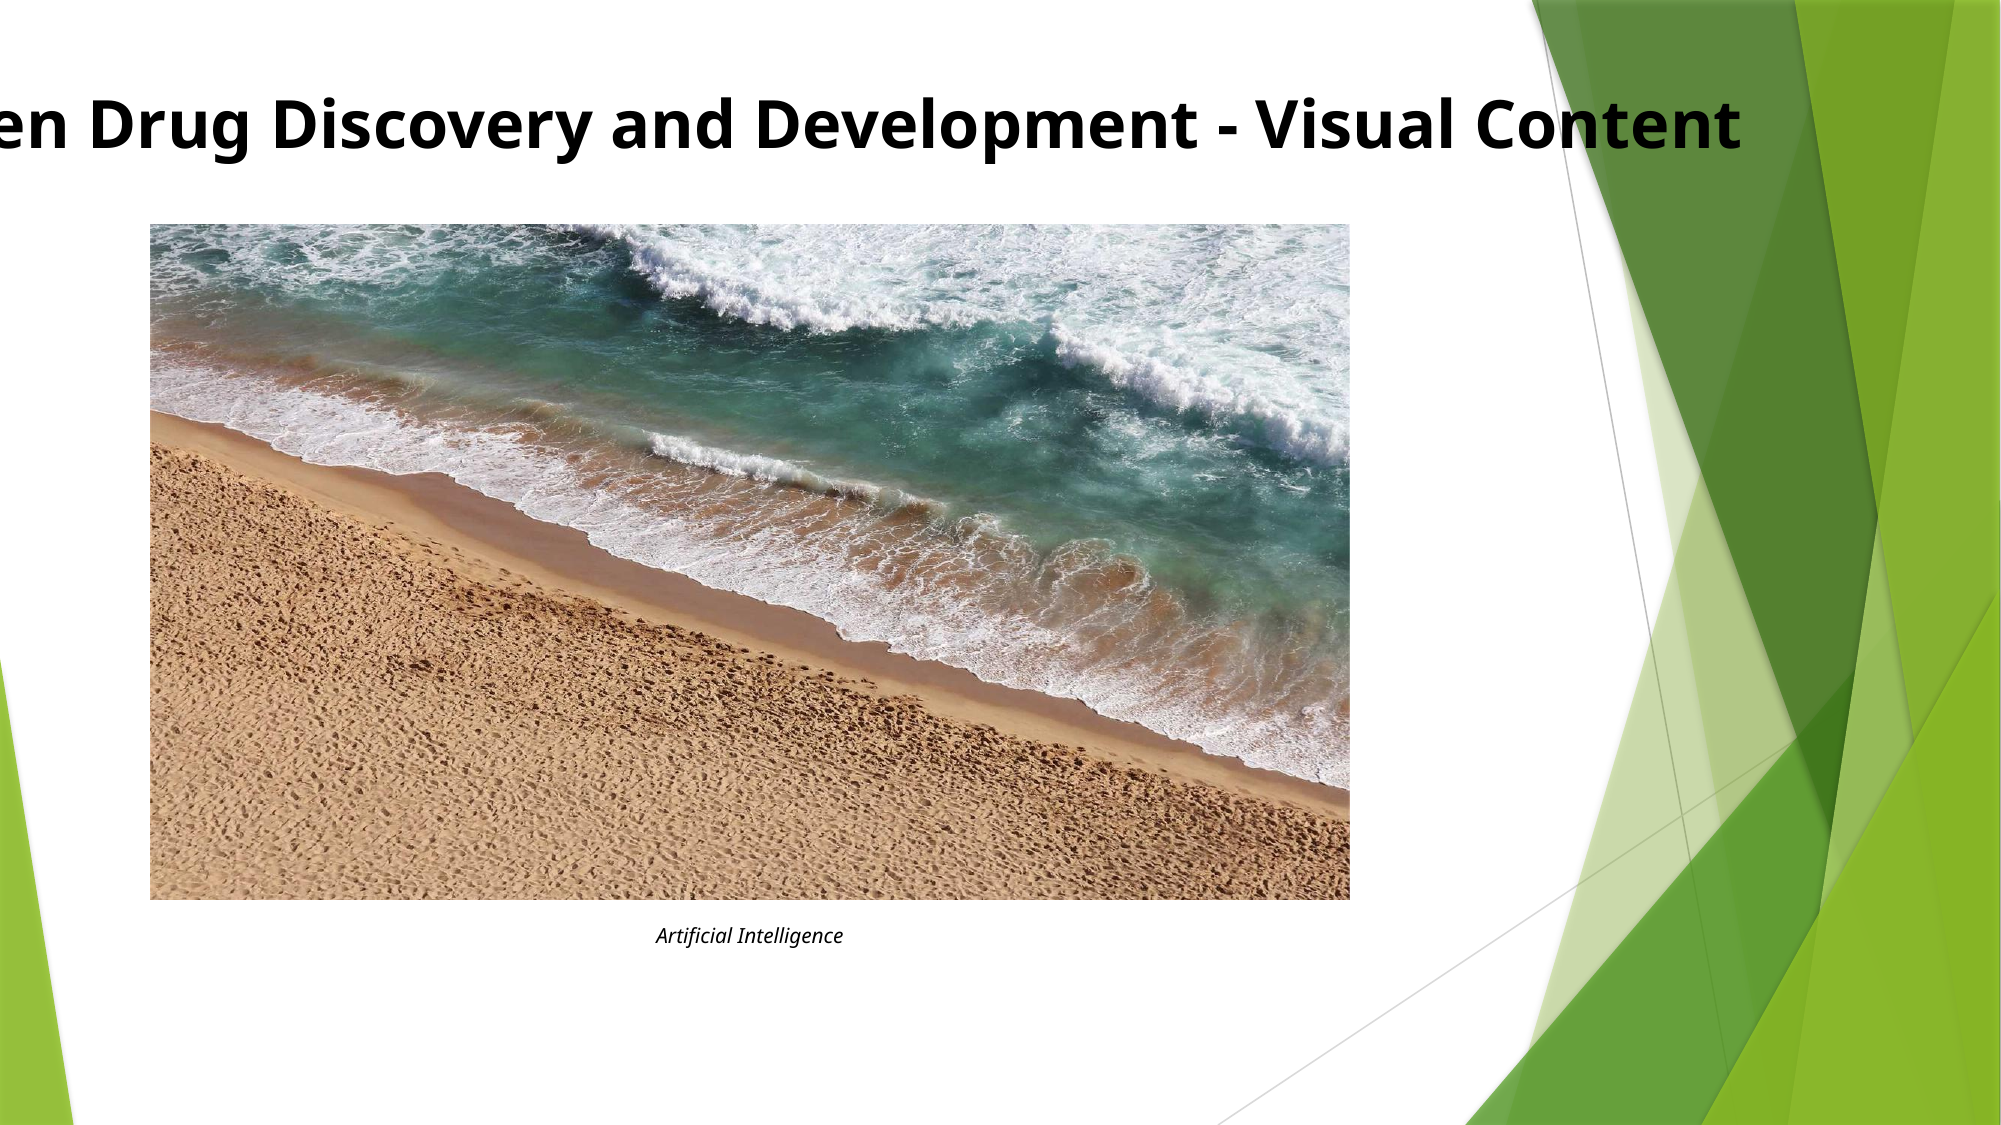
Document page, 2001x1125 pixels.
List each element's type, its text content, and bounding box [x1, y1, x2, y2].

picture [149, 224, 1351, 901]
text_box AI-Driven Drug Discovery and Development - Visual Content [0, 74, 1759, 170]
text_box Artificial Intelligence [641, 915, 859, 955]
